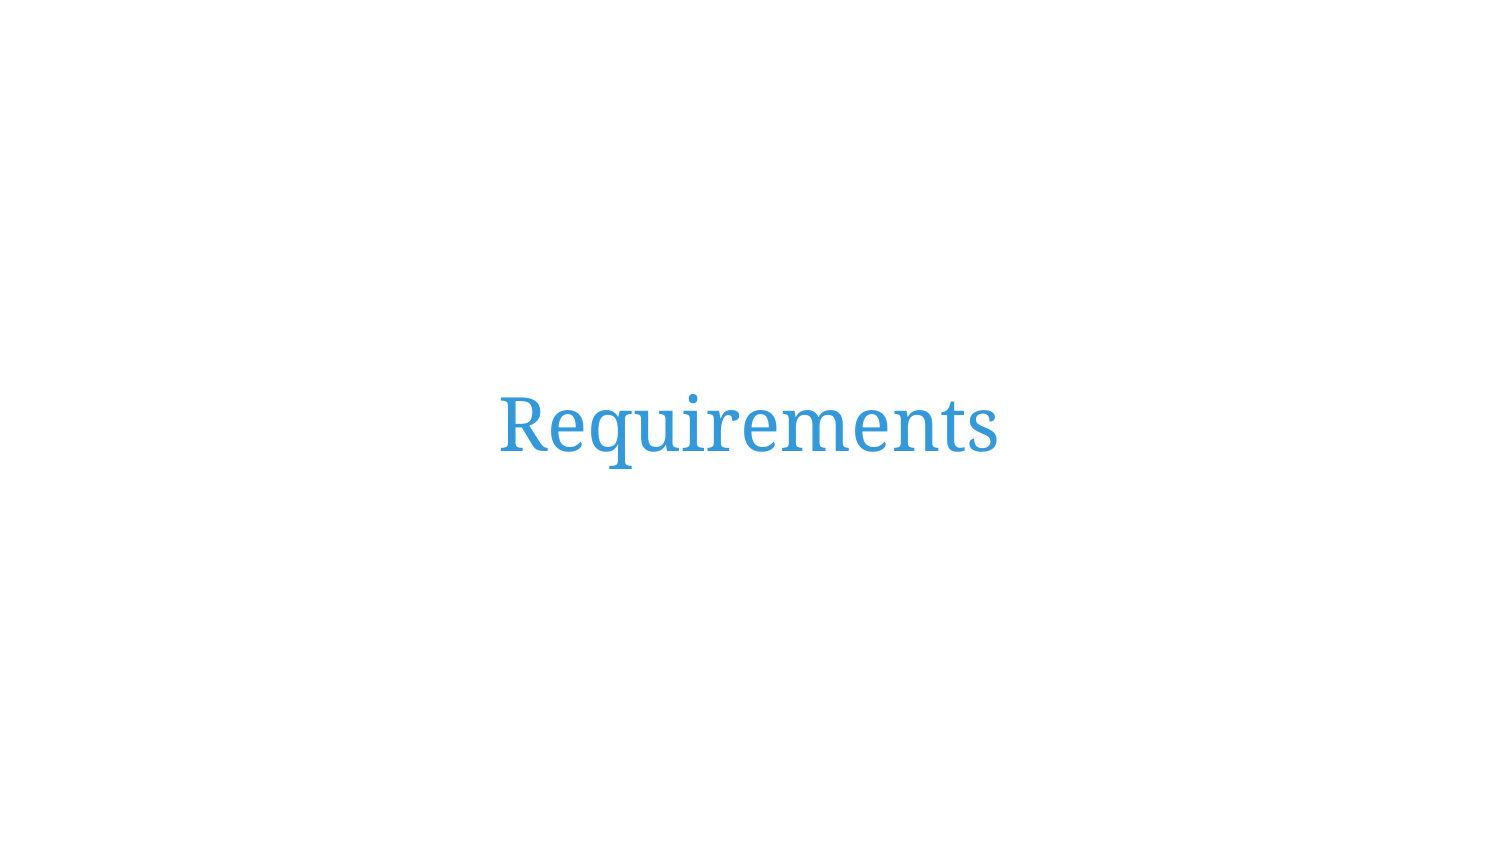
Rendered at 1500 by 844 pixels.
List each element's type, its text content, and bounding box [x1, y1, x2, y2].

title Requirements [51, 352, 1449, 491]
